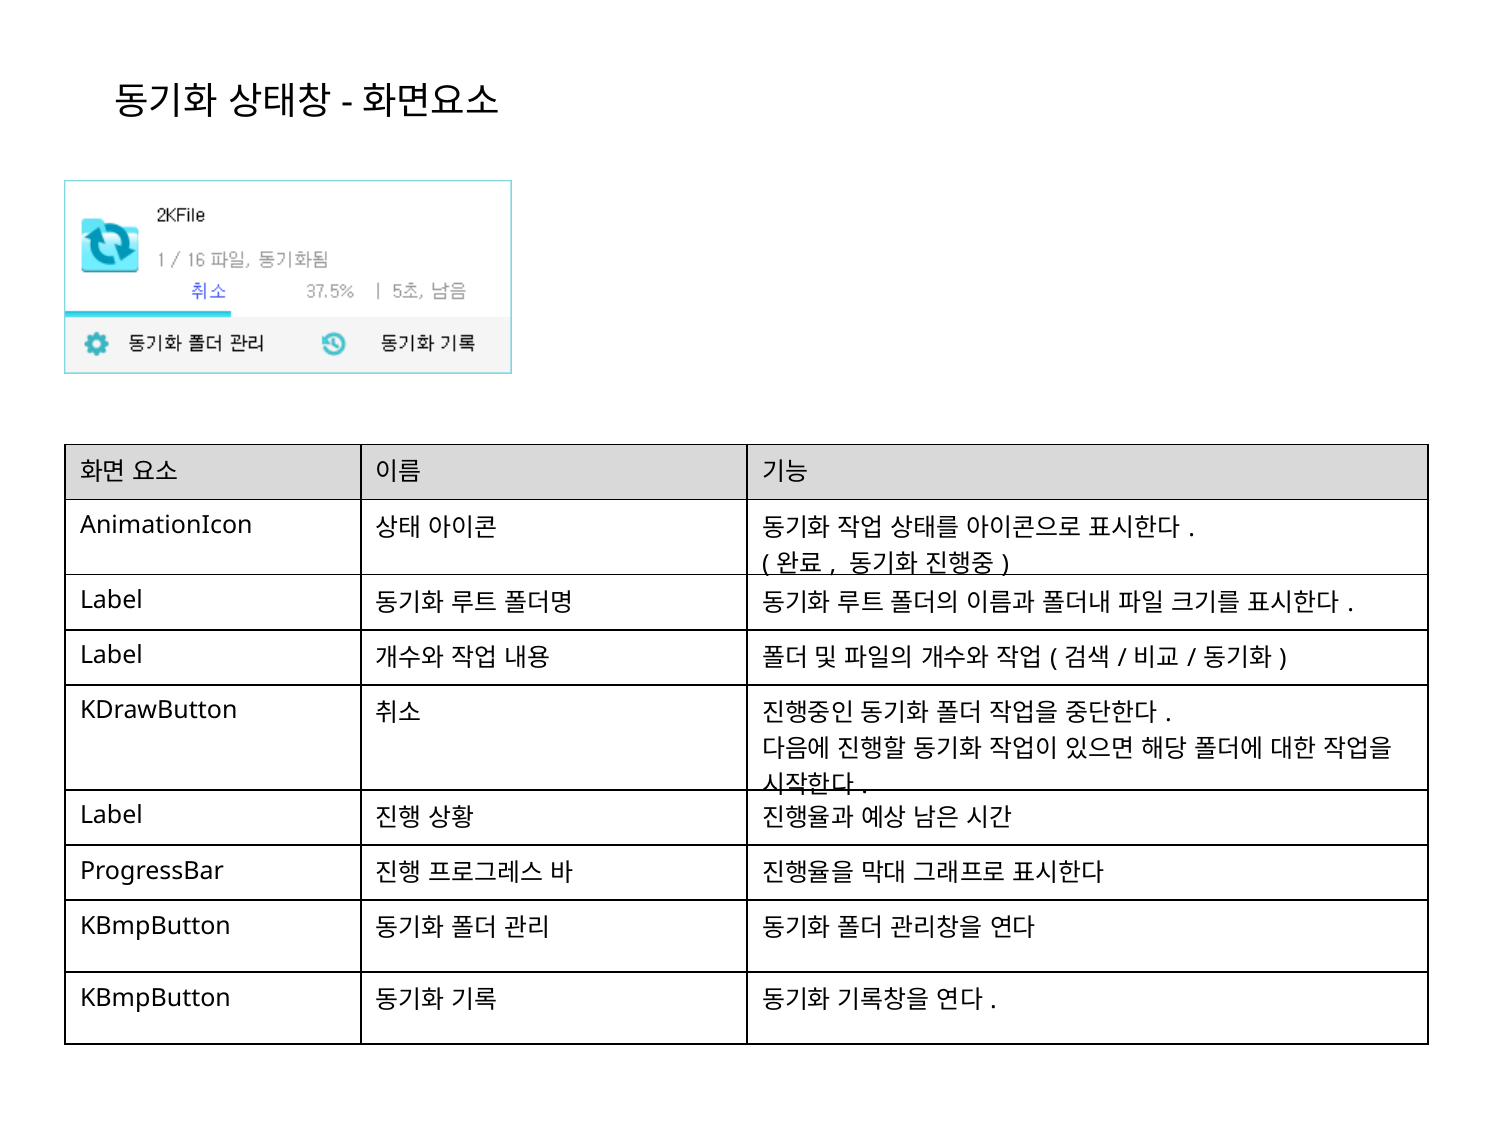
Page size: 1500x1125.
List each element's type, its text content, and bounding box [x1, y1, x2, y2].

table_header 화면 요소 [66, 445, 360, 499]
table_cell AnimationIcon [66, 500, 360, 574]
table_cell Label [66, 575, 360, 629]
table_cell 진행 프로그레스 바 [362, 846, 746, 899]
picture [64, 179, 513, 375]
table_cell KDrawButton [66, 686, 360, 789]
table_cell 동기화 루트 폴더의 이름과 폴더내 파일 크기를 표시한다. [748, 575, 1427, 629]
table_cell 진행율과 예상 남은 시간 [748, 791, 1427, 844]
table_cell Label [66, 631, 360, 684]
table_cell Label [66, 791, 360, 844]
text_box 동기화 상태창-화면요소 [99, 69, 516, 130]
table_header 기능 [748, 445, 1427, 499]
table_cell 상태 아이콘 [362, 500, 746, 574]
table_cell 개수와 작업 내용 [362, 631, 746, 684]
table_cell 취소 [362, 686, 746, 789]
table_cell 진행 상황 [362, 791, 746, 844]
table_cell 동기화 기록창을 연다. [748, 973, 1427, 1043]
table_header 이름 [362, 445, 746, 499]
table_cell KBmpButton [66, 973, 360, 1043]
table_cell 동기화 폴더 관리 [362, 901, 746, 971]
table_cell 동기화 루트 폴더명 [362, 575, 746, 629]
table_cell ProgressBar [66, 846, 360, 899]
table_cell 진행중인 동기화 폴더 작업을 중단한다. 다음에 진행할 동기화 작업이 있으면 해당 폴더에 대한 작업을 시작한다. [748, 686, 1427, 789]
table_cell 동기화 기록 [362, 973, 746, 1043]
table_cell 동기화 폴더 관리창을 연다 [748, 901, 1427, 971]
table_cell 진행율을 막대 그래프로 표시한다 [748, 846, 1427, 899]
table_cell 동기화 작업 상태를 아이콘으로 표시한다. (완료, 동기화 진행중) [748, 500, 1427, 574]
table_cell 폴더 및 파일의 개수와 작업(검색/비교/동기화) [748, 631, 1427, 684]
table_cell KBmpButton [66, 901, 360, 971]
